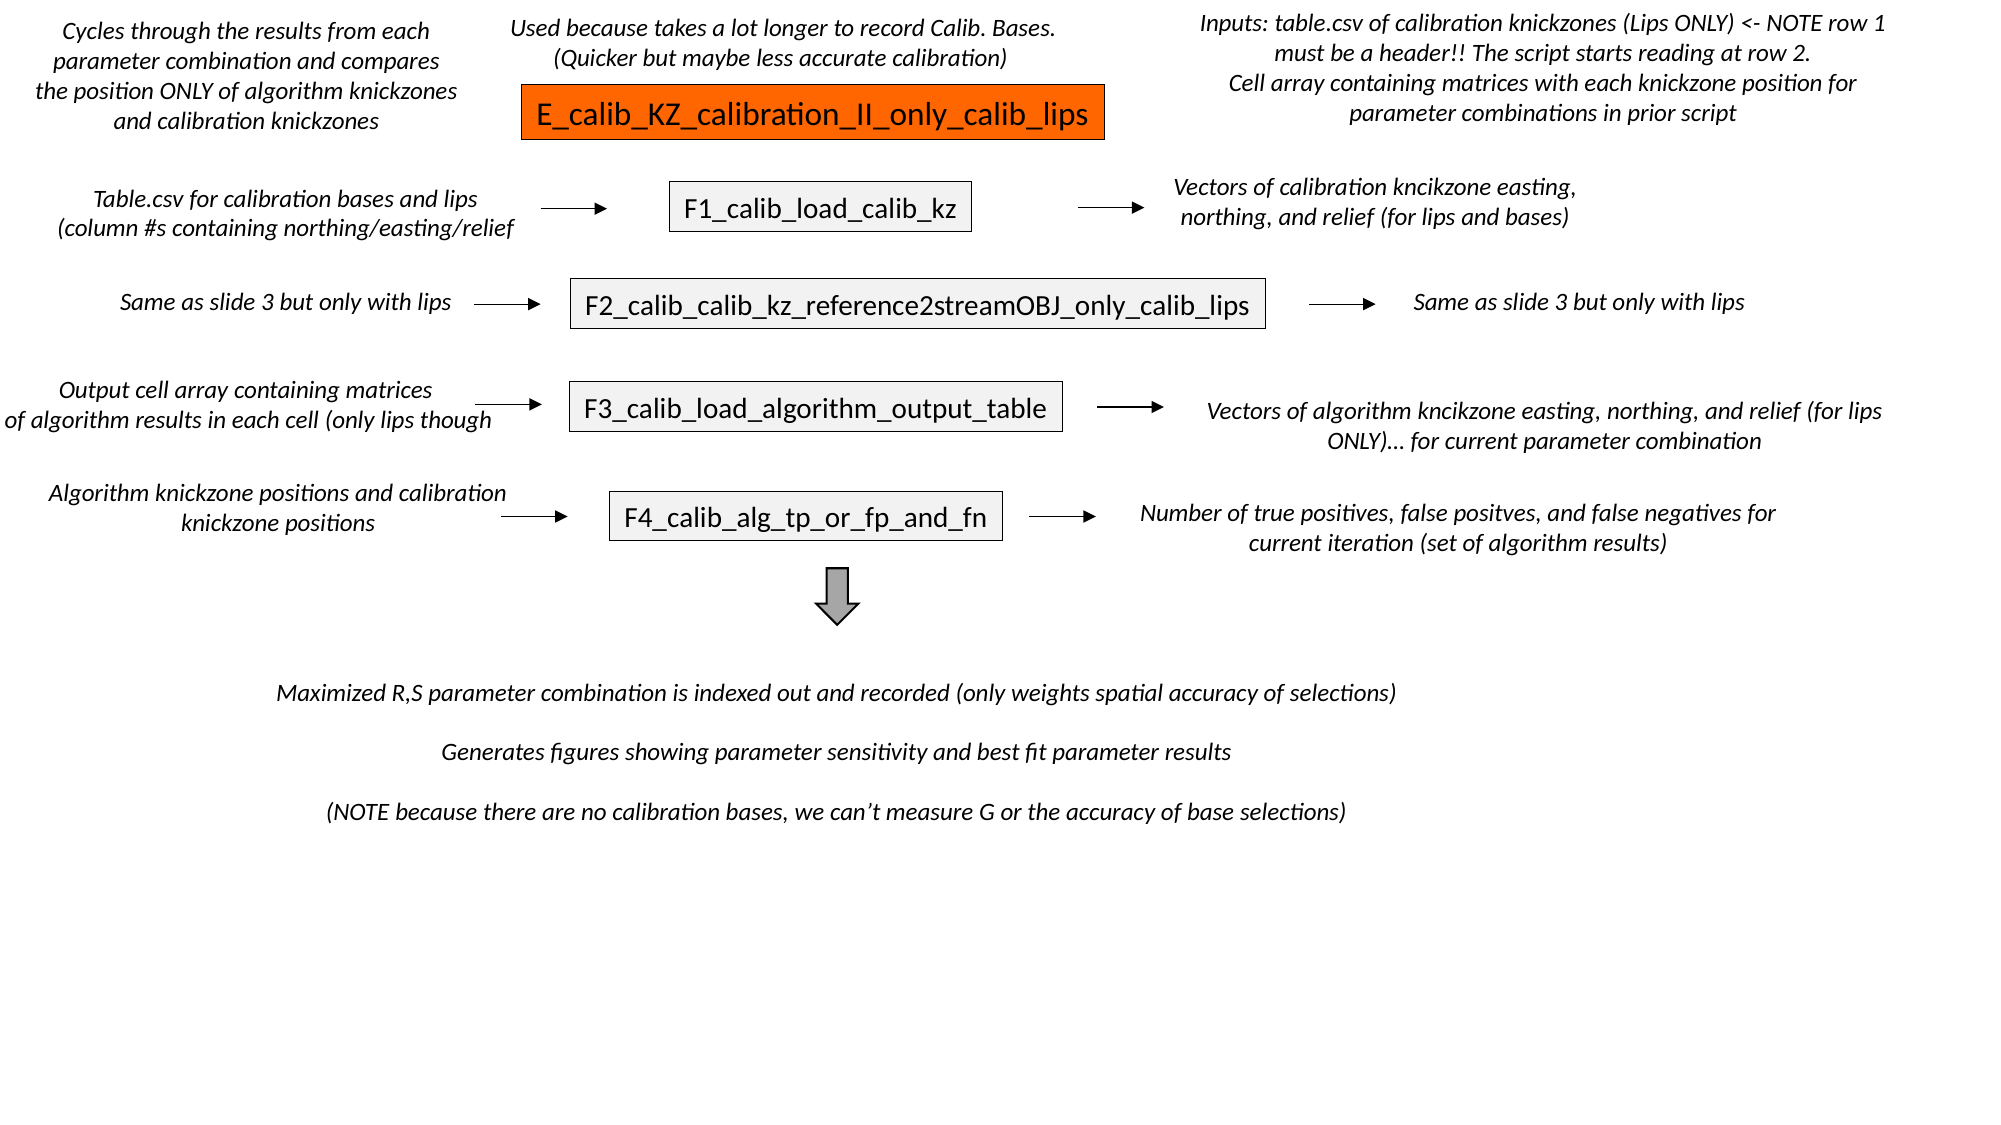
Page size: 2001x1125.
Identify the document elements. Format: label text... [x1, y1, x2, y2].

text_box Vectors of algorithm kncikzone easting, northing, and relief (for lips ONLY)… for current parameter combination [1178, 387, 1912, 463]
text_box Same as slide 3 but only with lips [0, 278, 687, 324]
text_box F4_calib_alg_tp_or_fp_and_fn [609, 491, 1003, 541]
text_box Number of true positives, false positves, and false negatives for current iteration (set of algorithm results) [1111, 489, 1807, 564]
text_box F3_calib_load_algorithm_output_table [650, 381, 1063, 432]
text_box Same as slide 3 but only with lips [1178, 278, 1981, 324]
text_box F1_calib_load_calib_kz [669, 181, 972, 232]
text_box [813, 567, 861, 627]
text_box E_calib_KZ_calibration_II_only_calib_lips [521, 84, 1105, 140]
text_box Inputs: table.csv of calibration knickzones (Lips ONLY) <- NOTE row 1 must be a header!! The script starts reading at row 2. Cell array containing matrices with each knickzone position for parameter combinations in prior script [1175, 0, 1912, 135]
text_box Maximized R,S parameter combination is indexed out and recorded (only weights spatial accuracy of selections) Generates figures showing parameter sensitivity and best fit parameter results (NOTE because there are no calibration bases, we can’t measure G or the accuracy of base selections) [211, 668, 1463, 834]
text_box Cycles through the results from each parameter combination and compares the position ONLY of algorithm knickzones and calibration knickzones [19, 6, 474, 142]
text_box Output cell array containing matrices of algorithm results in each cell (only lips though [0, 366, 650, 442]
text_box Used because takes a lot longer to record Calib. Bases. (Quicker but maybe less accurate calibration) [391, 3, 1176, 79]
text_box Table.csv for calibration bases and lips (column #s containing northing/easting/relief [31, 174, 541, 250]
text_box Vectors of calibration kncikzone easting, northing, and relief (for lips and bases) [1120, 163, 1631, 238]
text_box F2_calib_calib_kz_reference2streamOBJ_only_calib_lips [570, 278, 1266, 329]
text_box Algorithm knickzone positions and calibration knickzone positions [28, 469, 528, 544]
